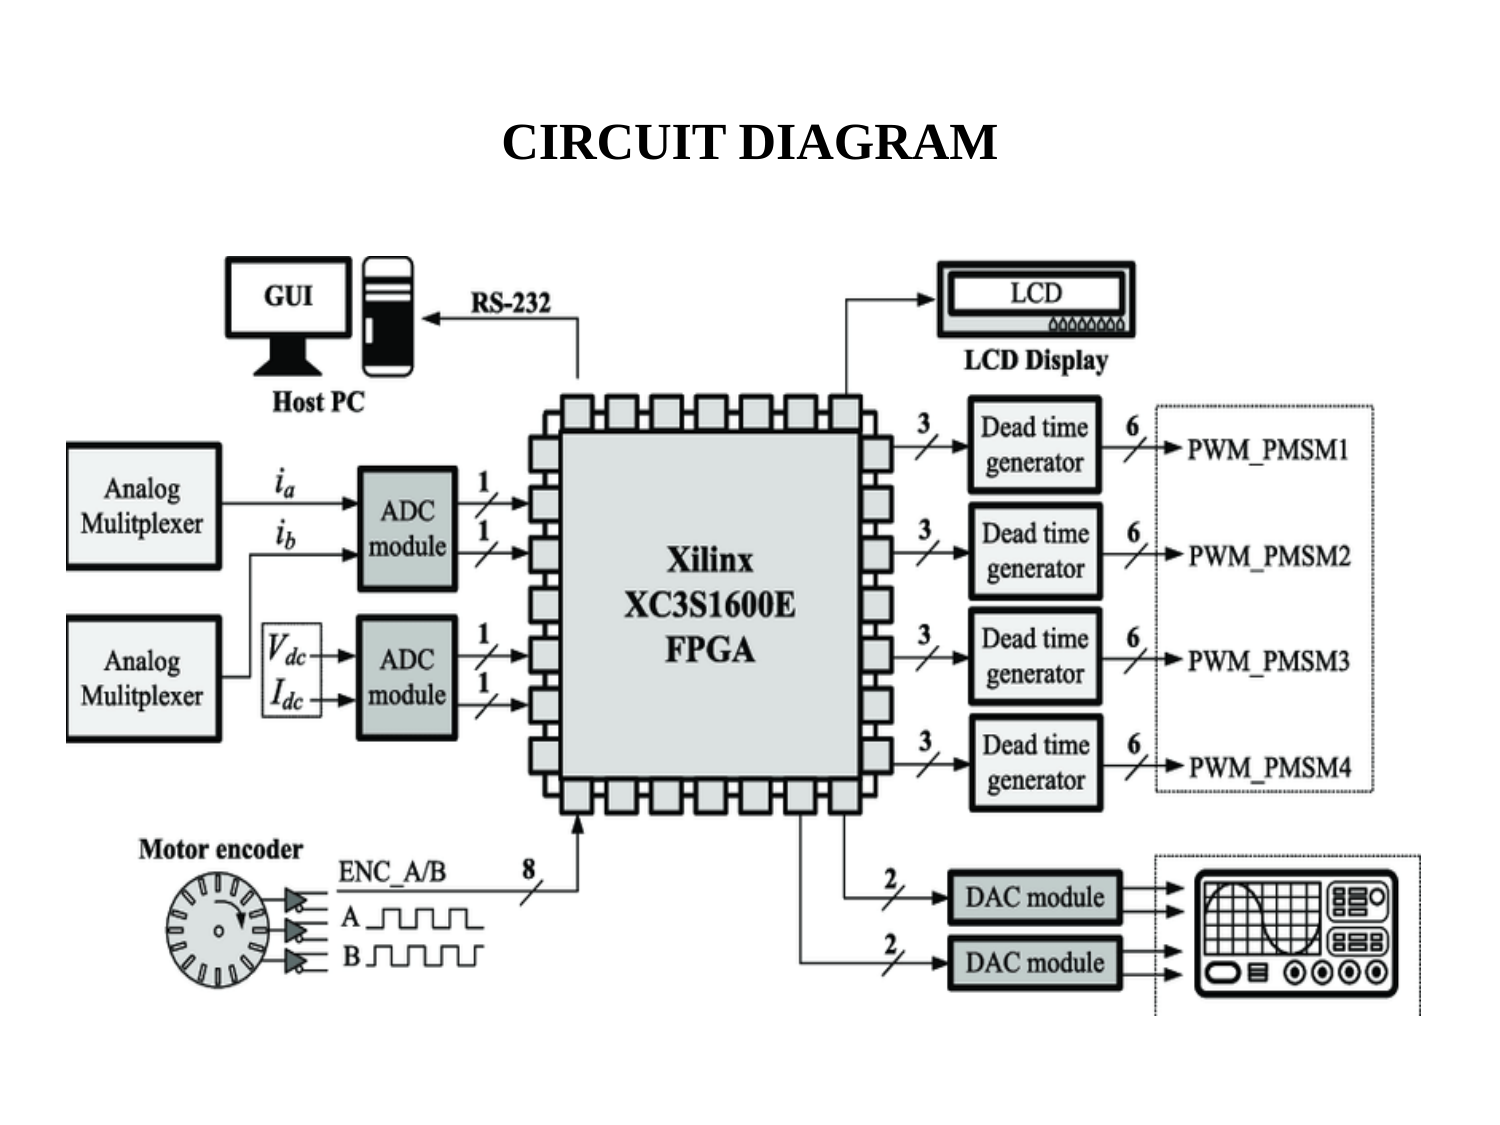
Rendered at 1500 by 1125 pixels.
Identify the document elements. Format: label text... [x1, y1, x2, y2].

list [66, 255, 1421, 1016]
title CIRCUIT DIAGRAM [75, 45, 1425, 233]
